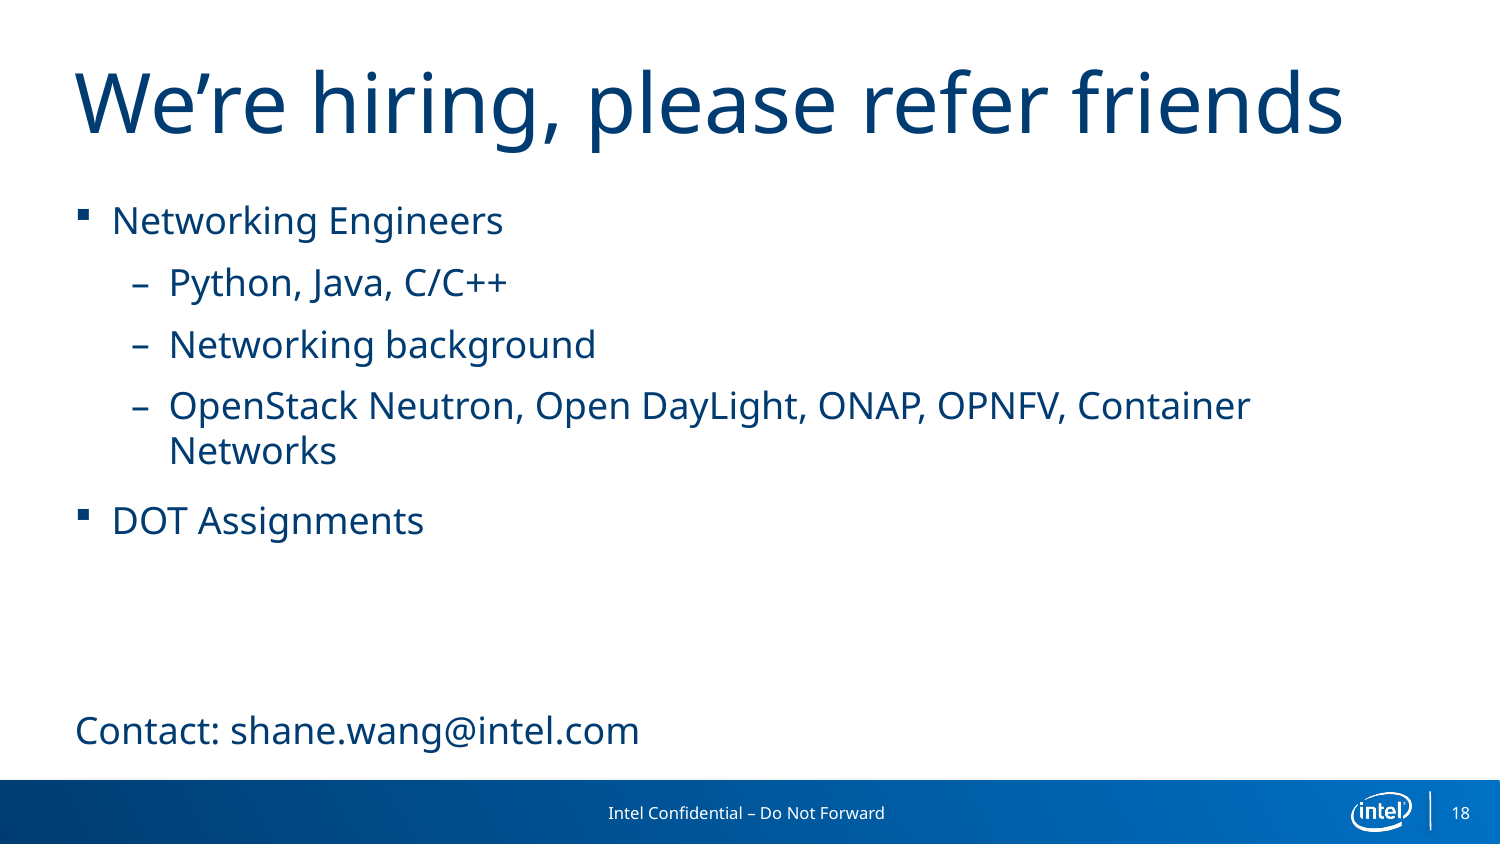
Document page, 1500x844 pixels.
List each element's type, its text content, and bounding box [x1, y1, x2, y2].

picture [1351, 792, 1412, 832]
title We’re hiring, please refer friends [74, 50, 1425, 194]
list Networking Engineers Python, Java, C/C++ Networking background OpenStack Neutron, Open DayLight, ONAP, OPNFV, Container Networks DOT Assignments Contact: shane.wang@intel.com [74, 197, 1425, 760]
